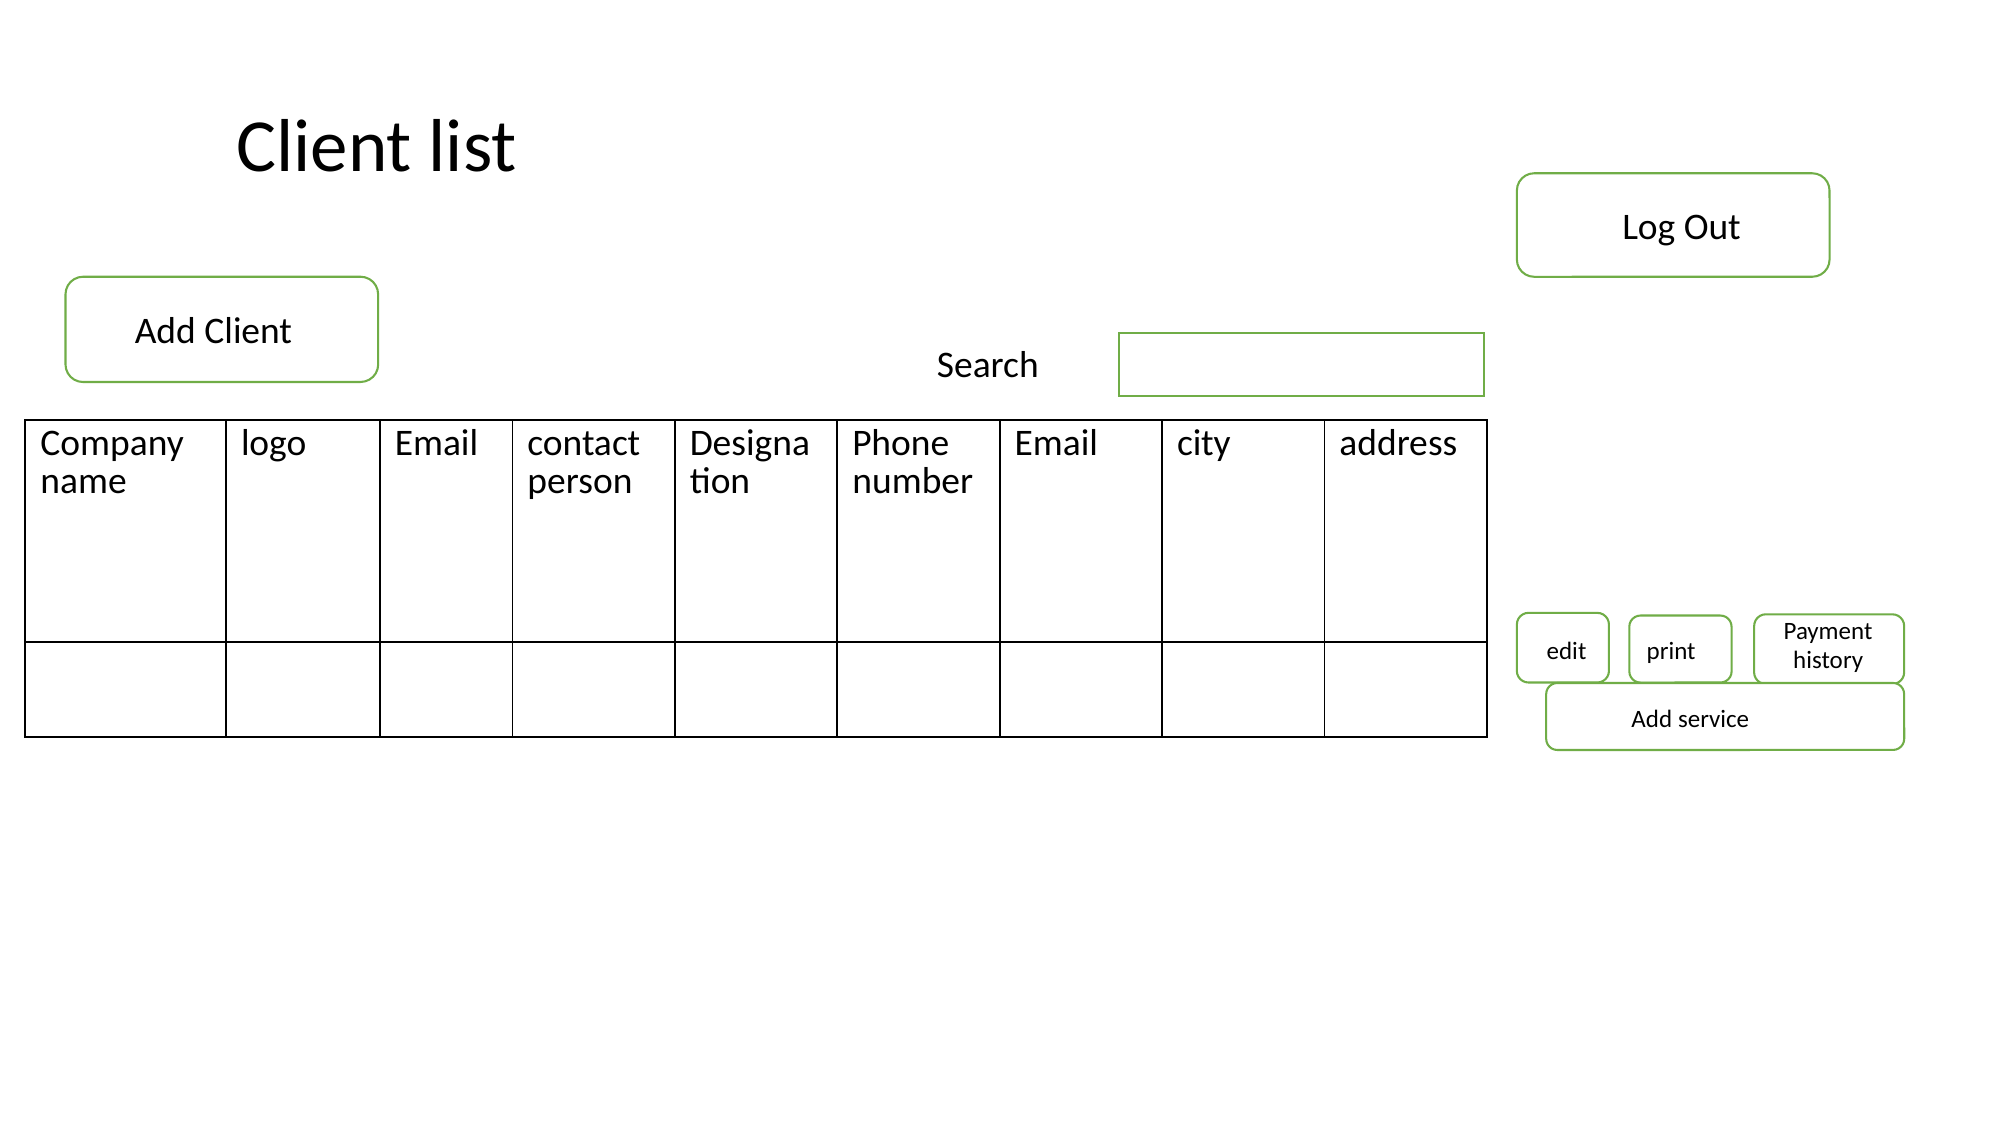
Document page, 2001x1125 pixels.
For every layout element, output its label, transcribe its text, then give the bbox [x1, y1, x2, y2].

text_box Search [922, 333, 1111, 393]
table_cell [513, 643, 674, 736]
text_box [1515, 611, 1610, 684]
table_header Email [1001, 421, 1161, 641]
table_header Email [381, 421, 512, 641]
text_box Payment history [1752, 606, 1905, 682]
text_box Client list [221, 88, 691, 194]
table_cell [676, 643, 836, 736]
text_box [64, 275, 380, 384]
table_cell [26, 643, 225, 736]
table_header logo [227, 421, 379, 641]
table_cell [381, 643, 512, 736]
text_box print [1630, 627, 1713, 672]
table_header Company name [26, 421, 225, 641]
table_cell [1001, 643, 1161, 736]
table_cell [1163, 643, 1324, 736]
table_header Designation [676, 421, 836, 641]
table_header city [1163, 421, 1324, 641]
table_cell [227, 643, 379, 736]
text_box [1545, 681, 1906, 752]
text_box [1628, 614, 1733, 681]
table_cell [838, 643, 999, 736]
text_box edit [1524, 627, 1609, 672]
table_cell [1325, 643, 1486, 736]
table_header Phone number [838, 421, 999, 641]
text_box Log Out [1533, 194, 1830, 255]
table_header contact person [513, 421, 674, 641]
text_box Add Client [65, 299, 362, 359]
text_box [1515, 172, 1831, 278]
text_box Add service [1547, 694, 1834, 740]
text_box [1118, 332, 1485, 397]
table_header address [1325, 421, 1486, 641]
